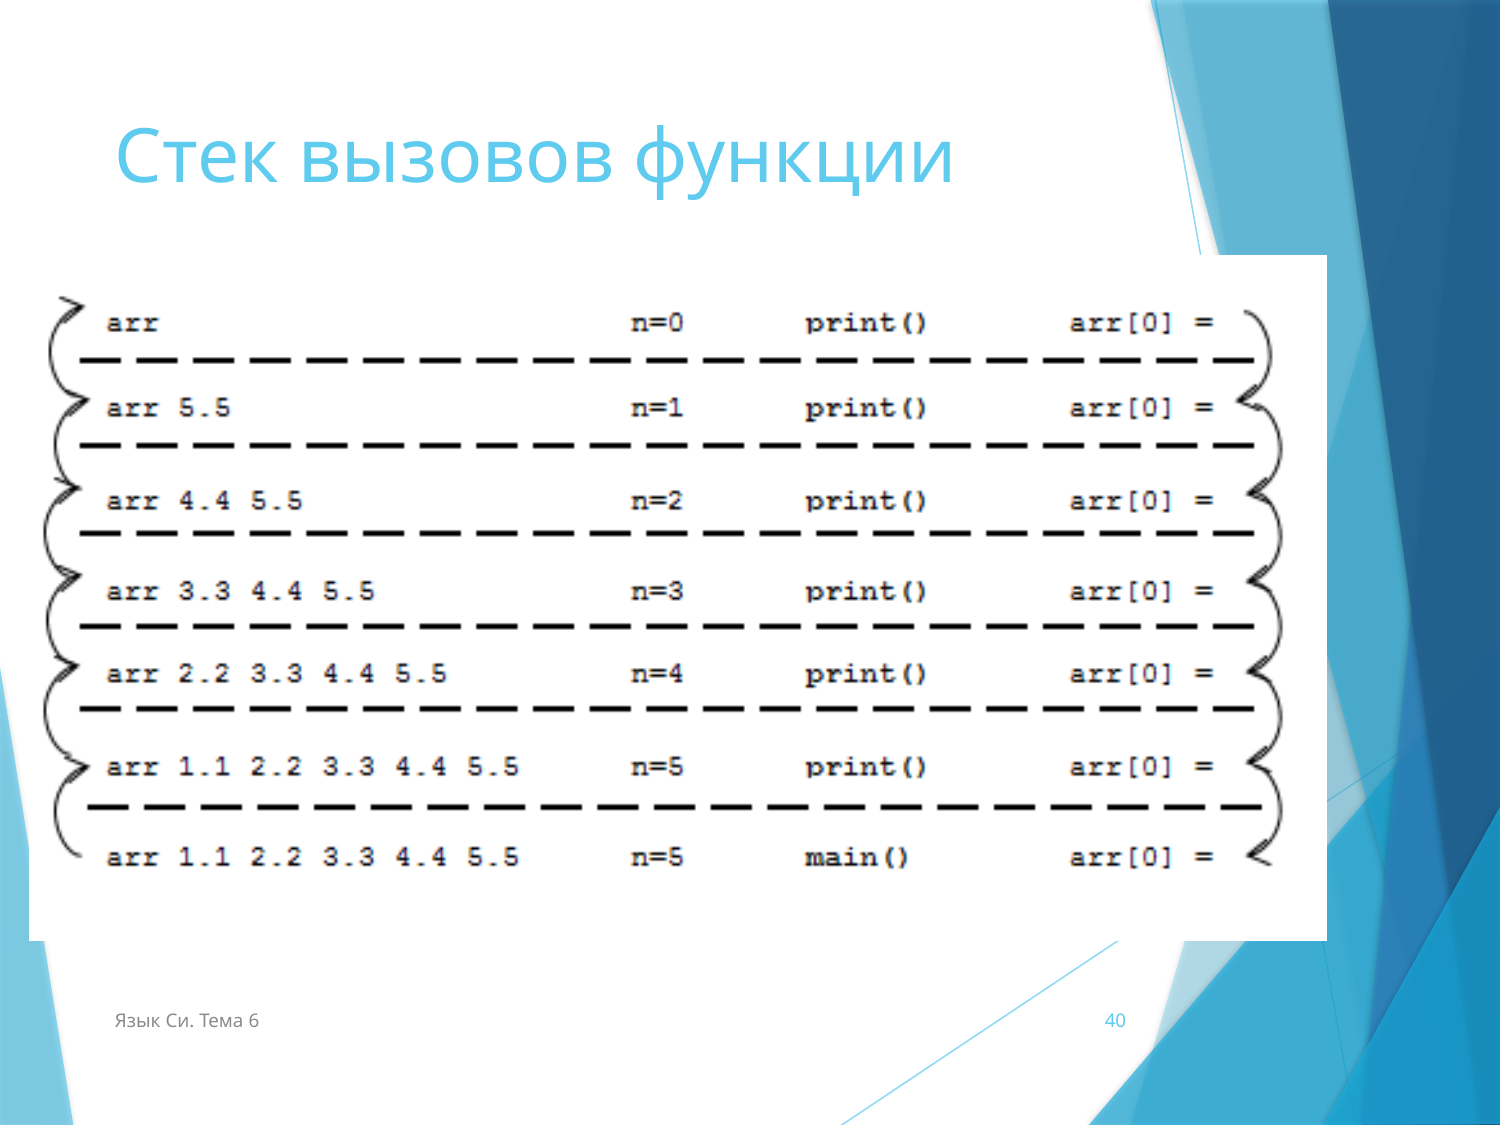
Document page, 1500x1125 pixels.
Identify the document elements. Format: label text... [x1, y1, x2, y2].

slide_number 40 [1057, 991, 1142, 1051]
picture [28, 254, 1328, 941]
title Стек вызовов функции [99, 99, 1142, 254]
footer Язык Си. Тема 6 [99, 991, 859, 1051]
